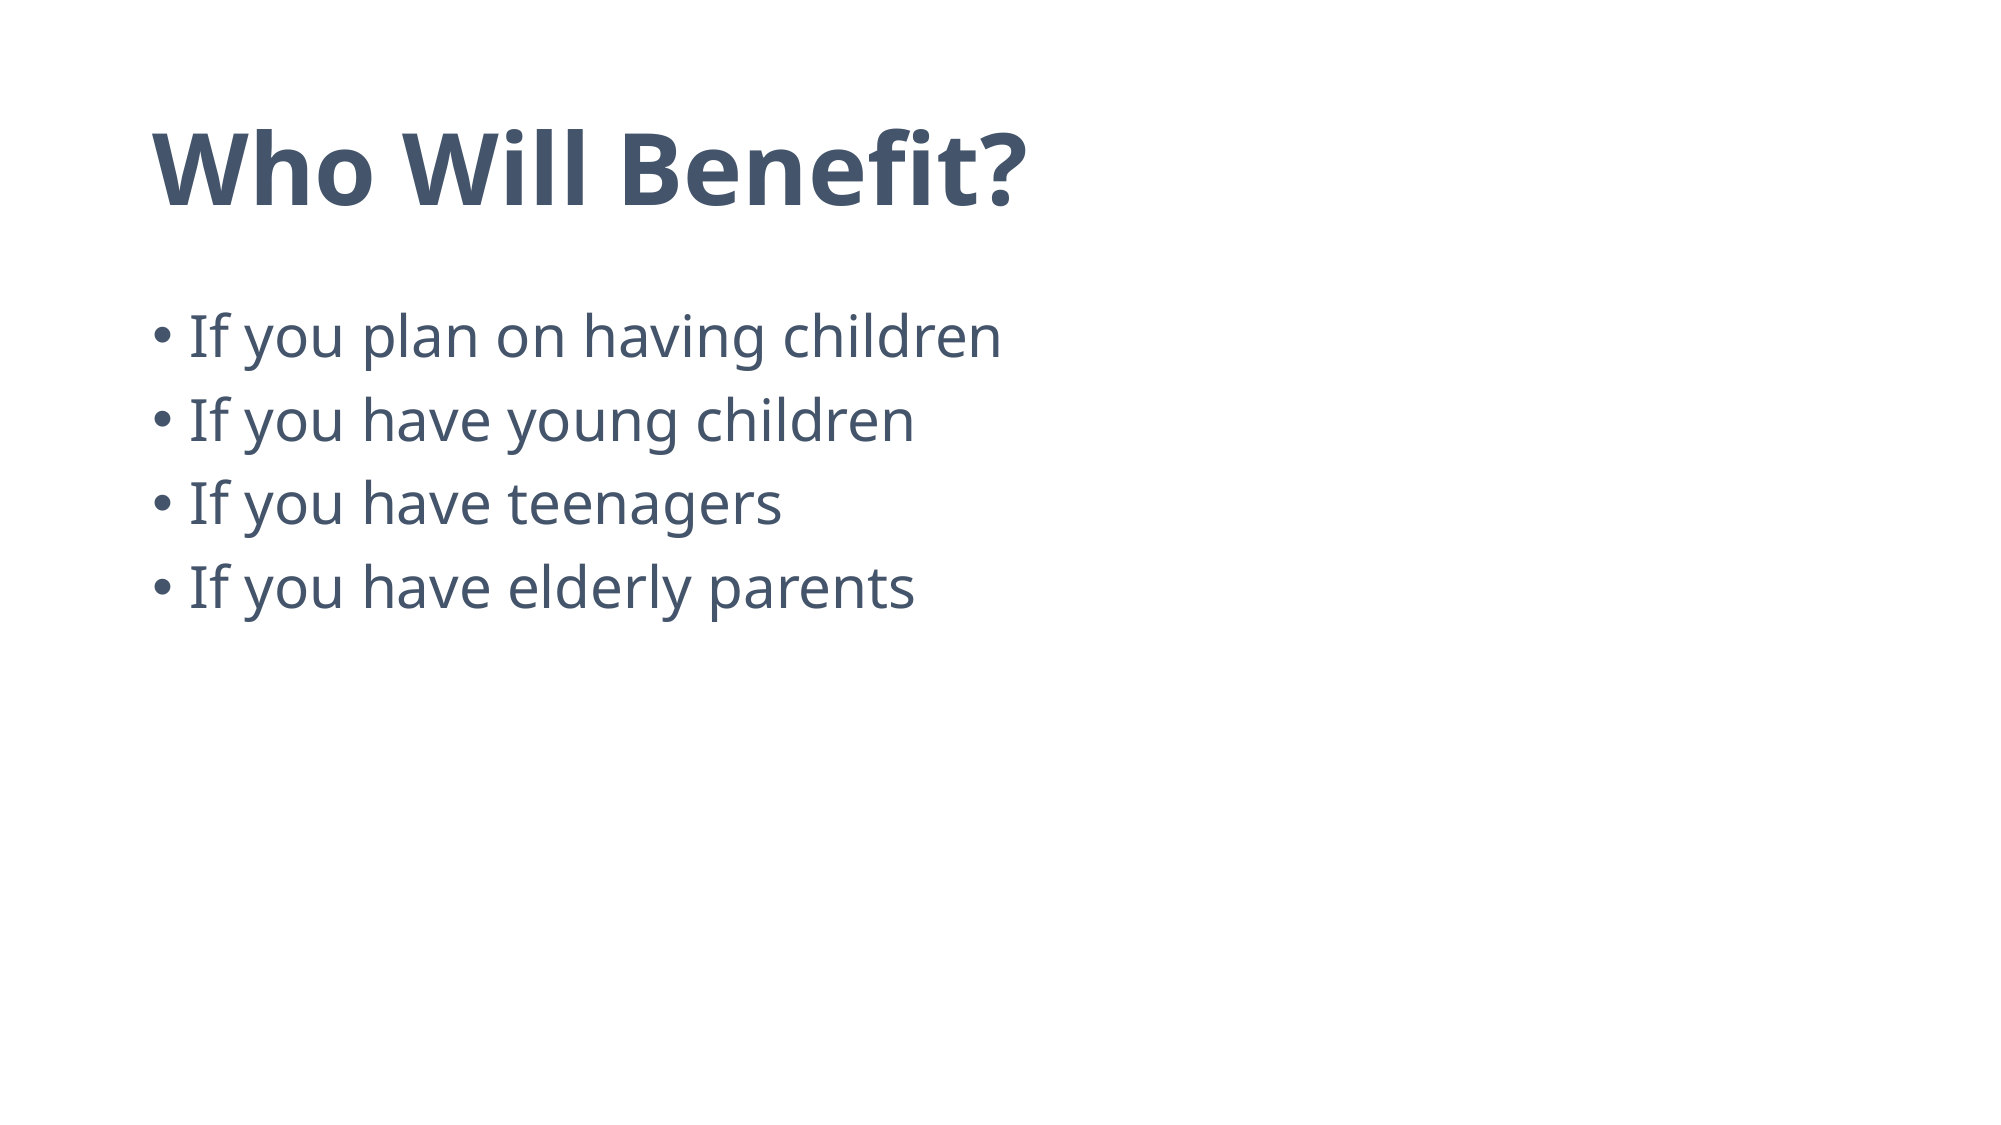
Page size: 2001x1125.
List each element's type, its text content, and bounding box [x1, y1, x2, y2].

list If you plan on having children If you have young children If you have teenagers If you have elderly parents [137, 299, 1863, 1014]
title Who Will Benefit? [137, 59, 1863, 278]
